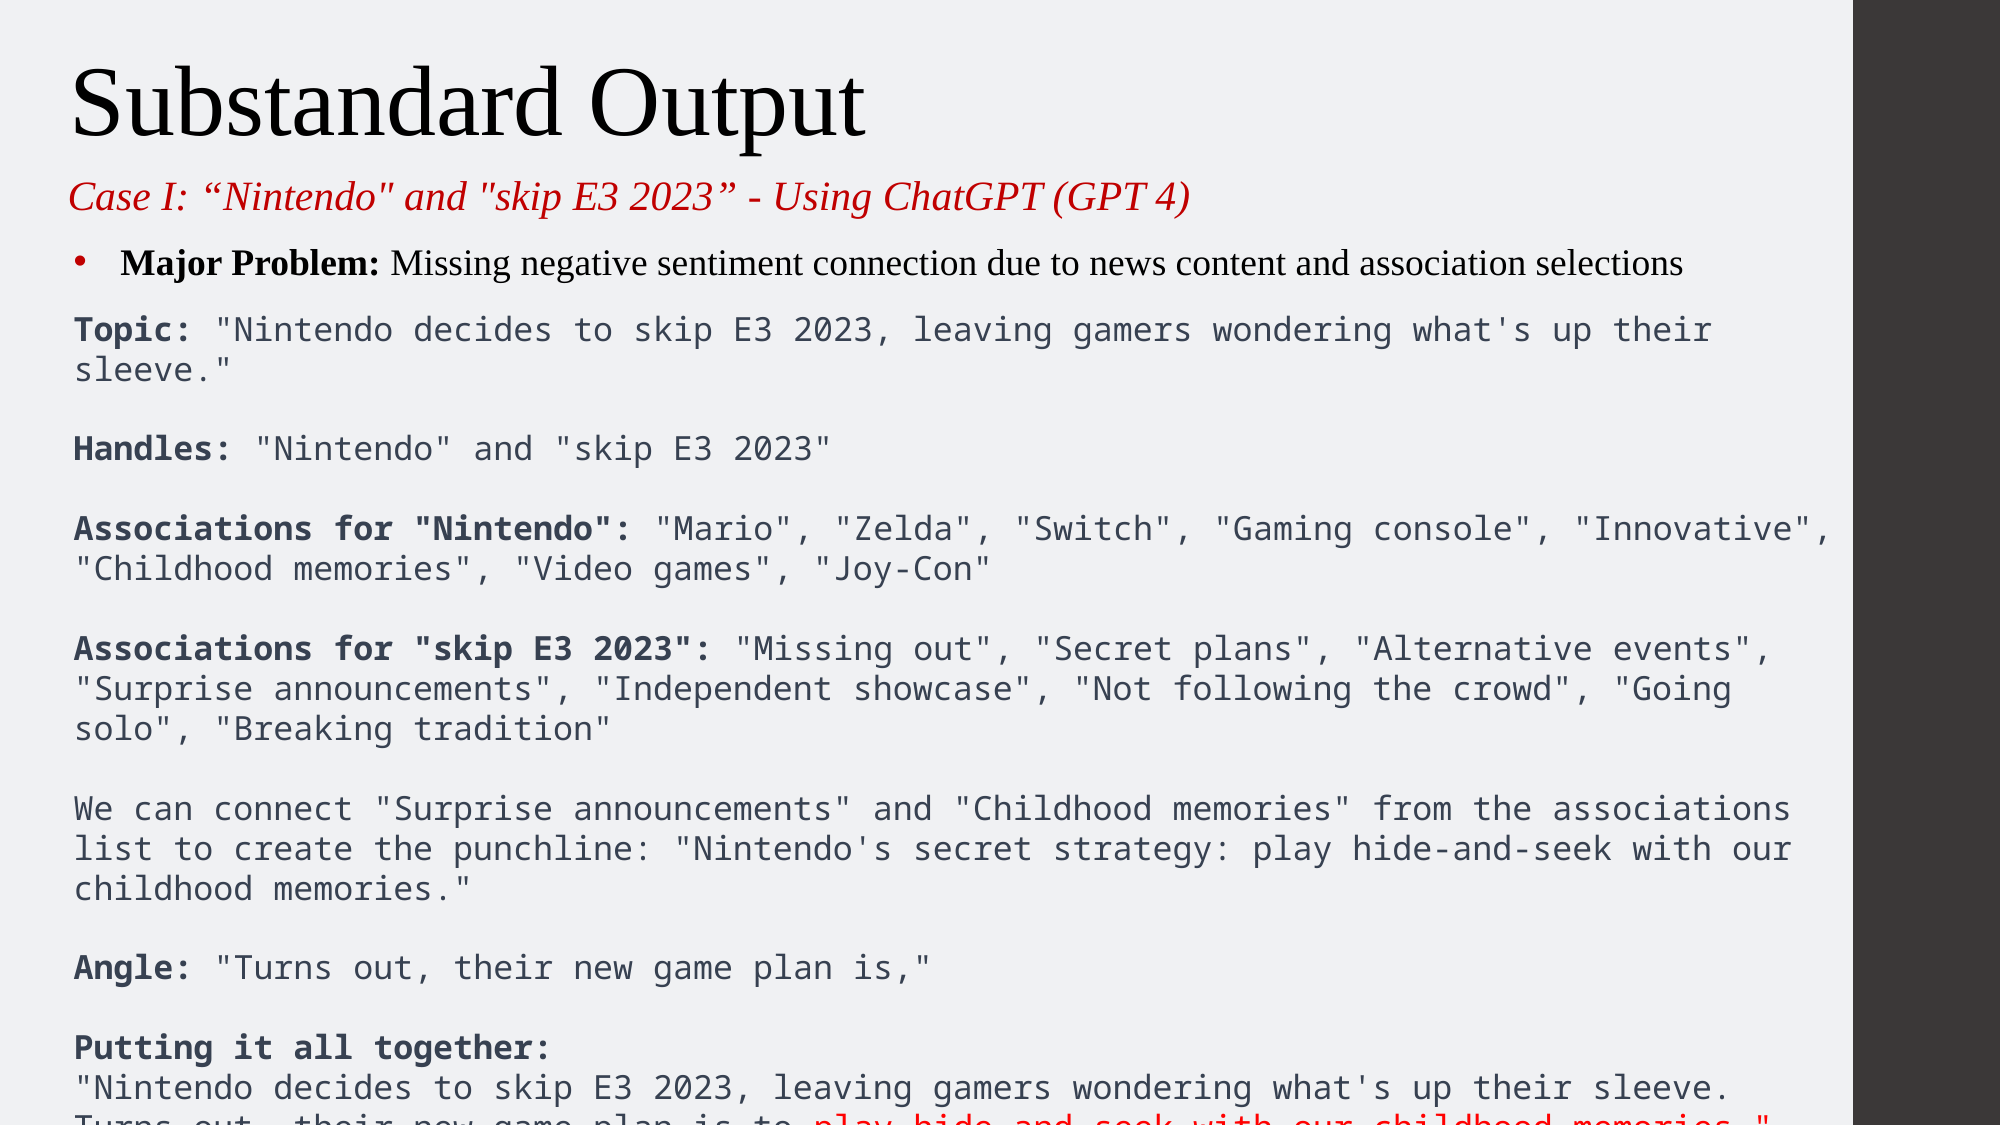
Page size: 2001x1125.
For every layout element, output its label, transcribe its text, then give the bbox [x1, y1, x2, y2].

text_box Case I: “Nintendo" and "skip E3 2023” - Using ChatGPT (GPT 4) [0, 163, 1408, 225]
text_box Topic: "Nintendo decides to skip E3 2023, leaving gamers wondering what's up their sleeve." Handles: "Nintendo" and "skip E3 2023" Associations for "Nintendo": "Mario", "Zelda", "Switch", "Gaming console", "Innovative", "Childhood memories", "Video games", "Joy-Con" Associations for "skip E3 2023": "Missing out", "Secret plans", "Alternative events", "Surprise announcements", "Independent showcase", "Not following the crowd", "Going solo", "Breaking tradition" We can connect "Surprise announcements" and "Childhood memories" from the associations list to create the punchline: "Nintendo's secret strategy: play hide-and-seek with our childhood memories." Angle: "Turns out, their new game plan is," Putting it all together: "Nintendo decides to skip E3 2023, leaving gamers wondering what's up their sleeve. Turns out, their new game plan is to play hide-and-seek with our childhood memories." [58, 300, 1853, 1125]
text_box Substandard Output [58, 40, 1853, 163]
text_box [1853, 0, 2000, 1125]
text_box Major Problem: Missing negative sentiment connection due to news content and association selections [58, 230, 1819, 291]
